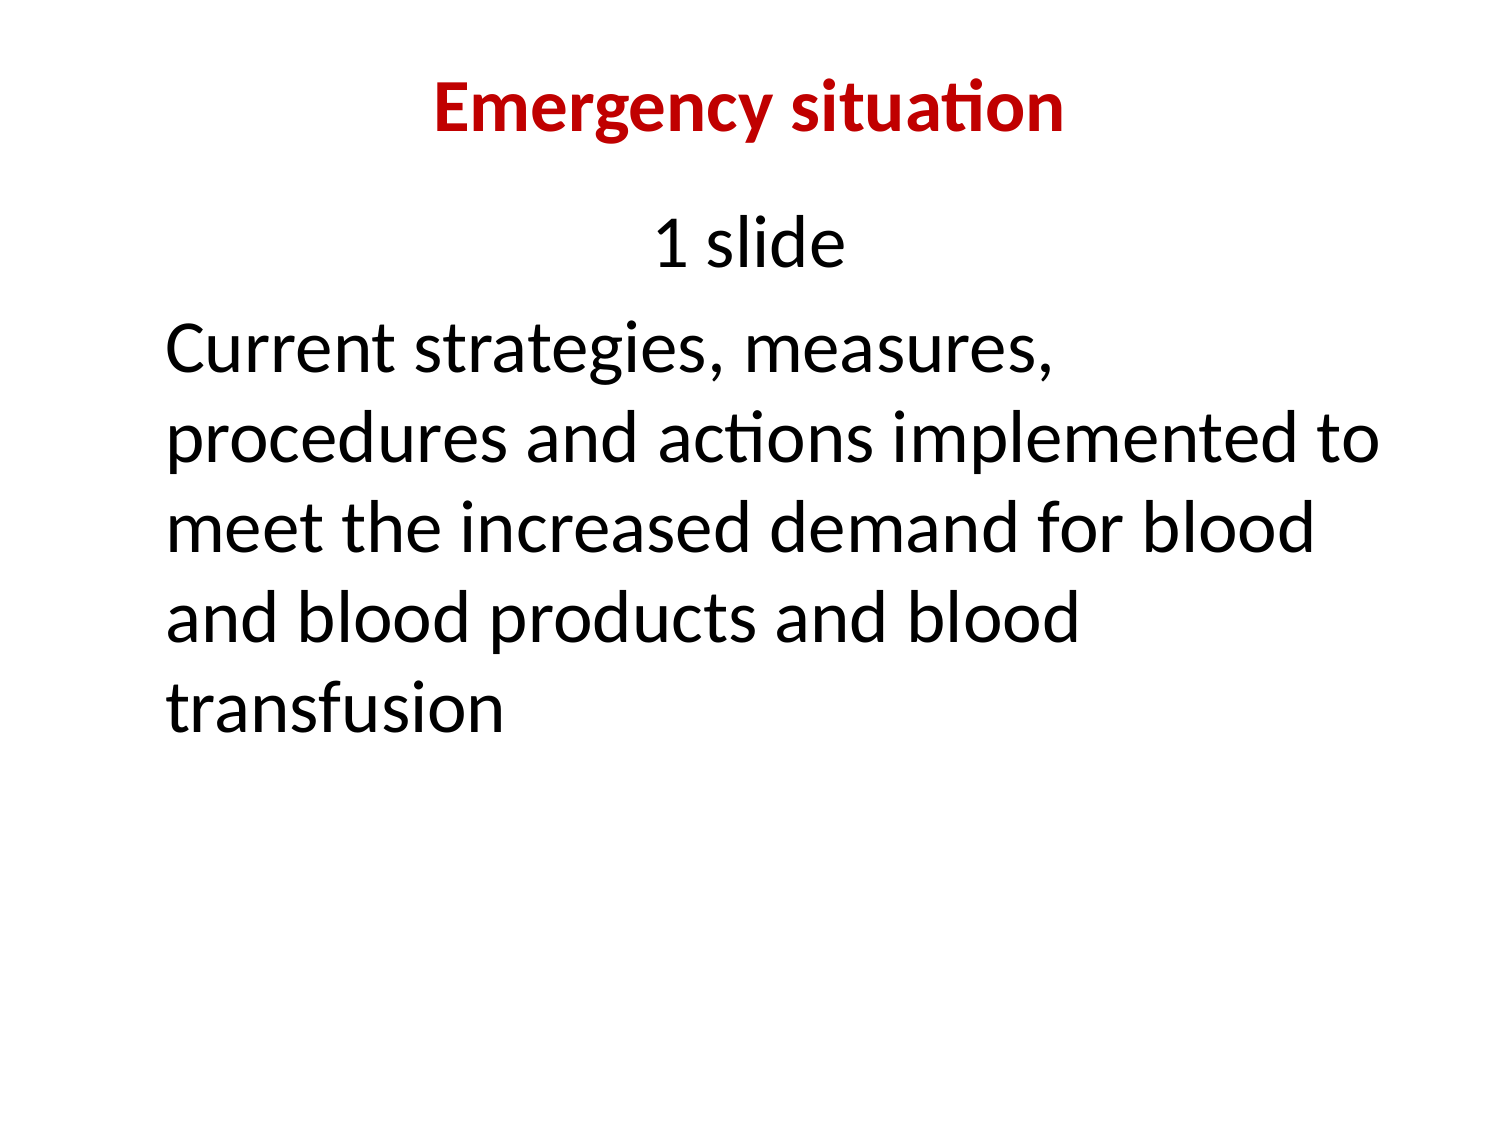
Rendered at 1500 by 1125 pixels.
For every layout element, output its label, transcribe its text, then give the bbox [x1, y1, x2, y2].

list 1 slide Current strategies, measures, procedures and actions implemented to meet the increased demand for blood and blood products and blood transfusion [75, 184, 1425, 1094]
title Emergency situation [75, 7, 1425, 184]
